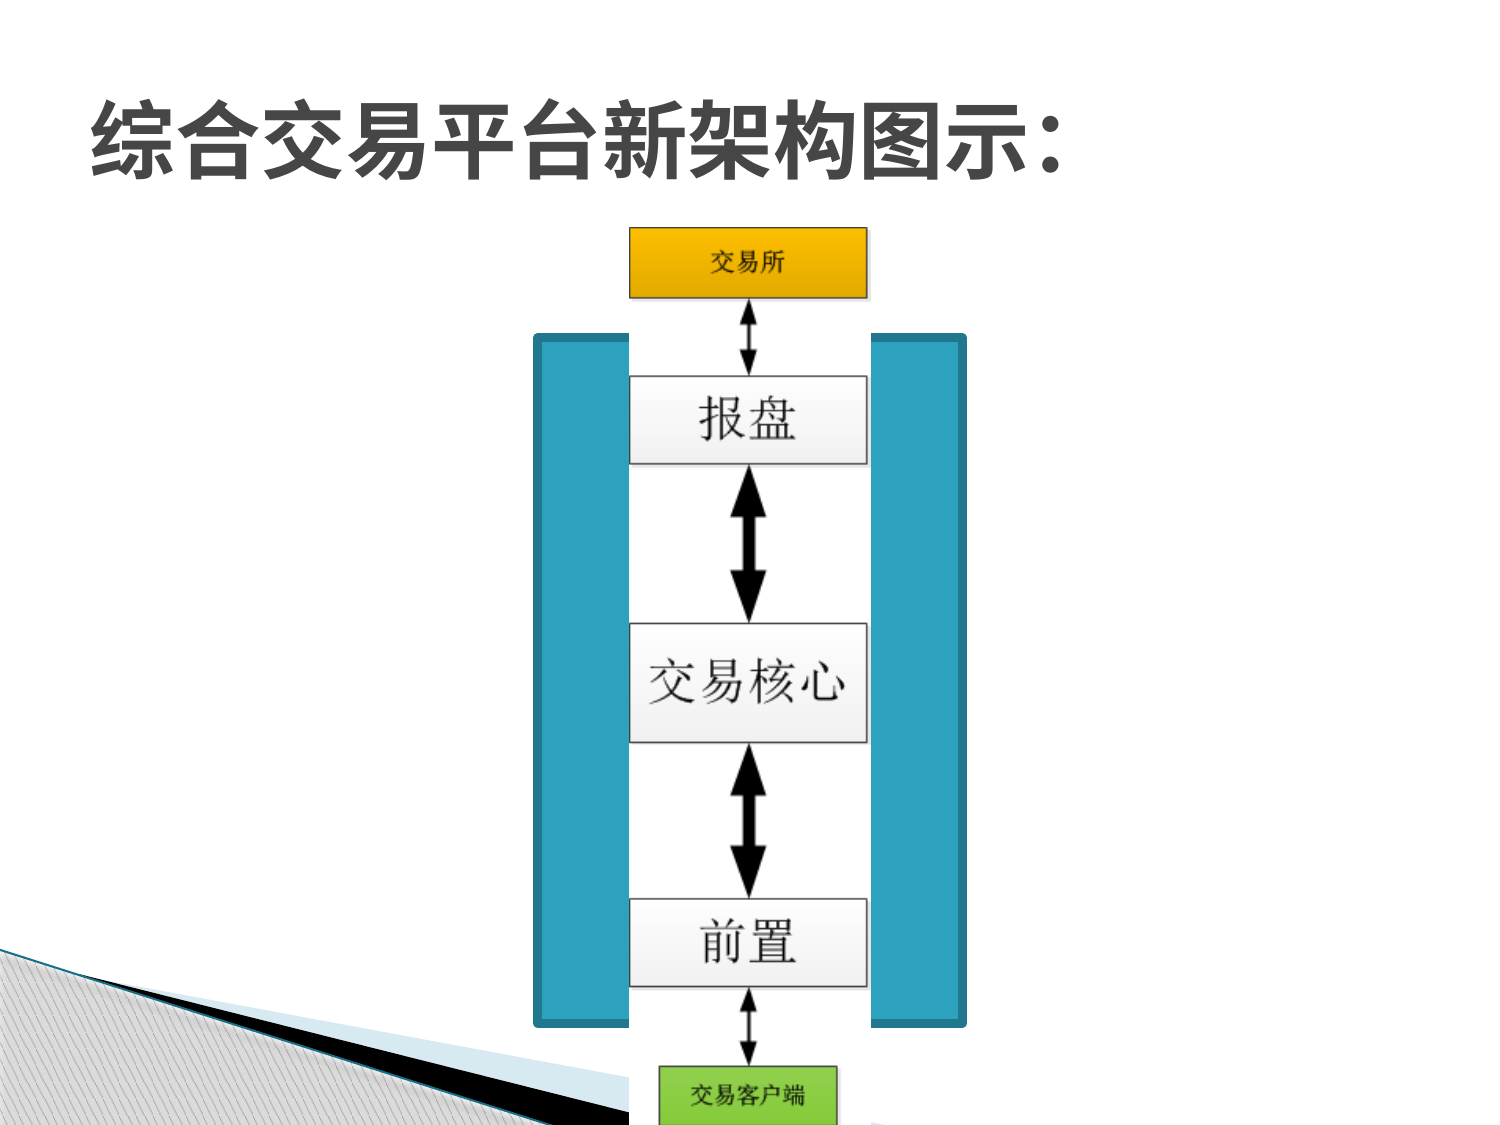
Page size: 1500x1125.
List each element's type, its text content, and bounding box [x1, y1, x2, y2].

text_box [876, 333, 967, 1028]
picture [629, 227, 871, 1125]
text_box [533, 333, 623, 1028]
title 综合交易平台新架构图示： [75, 45, 1425, 233]
